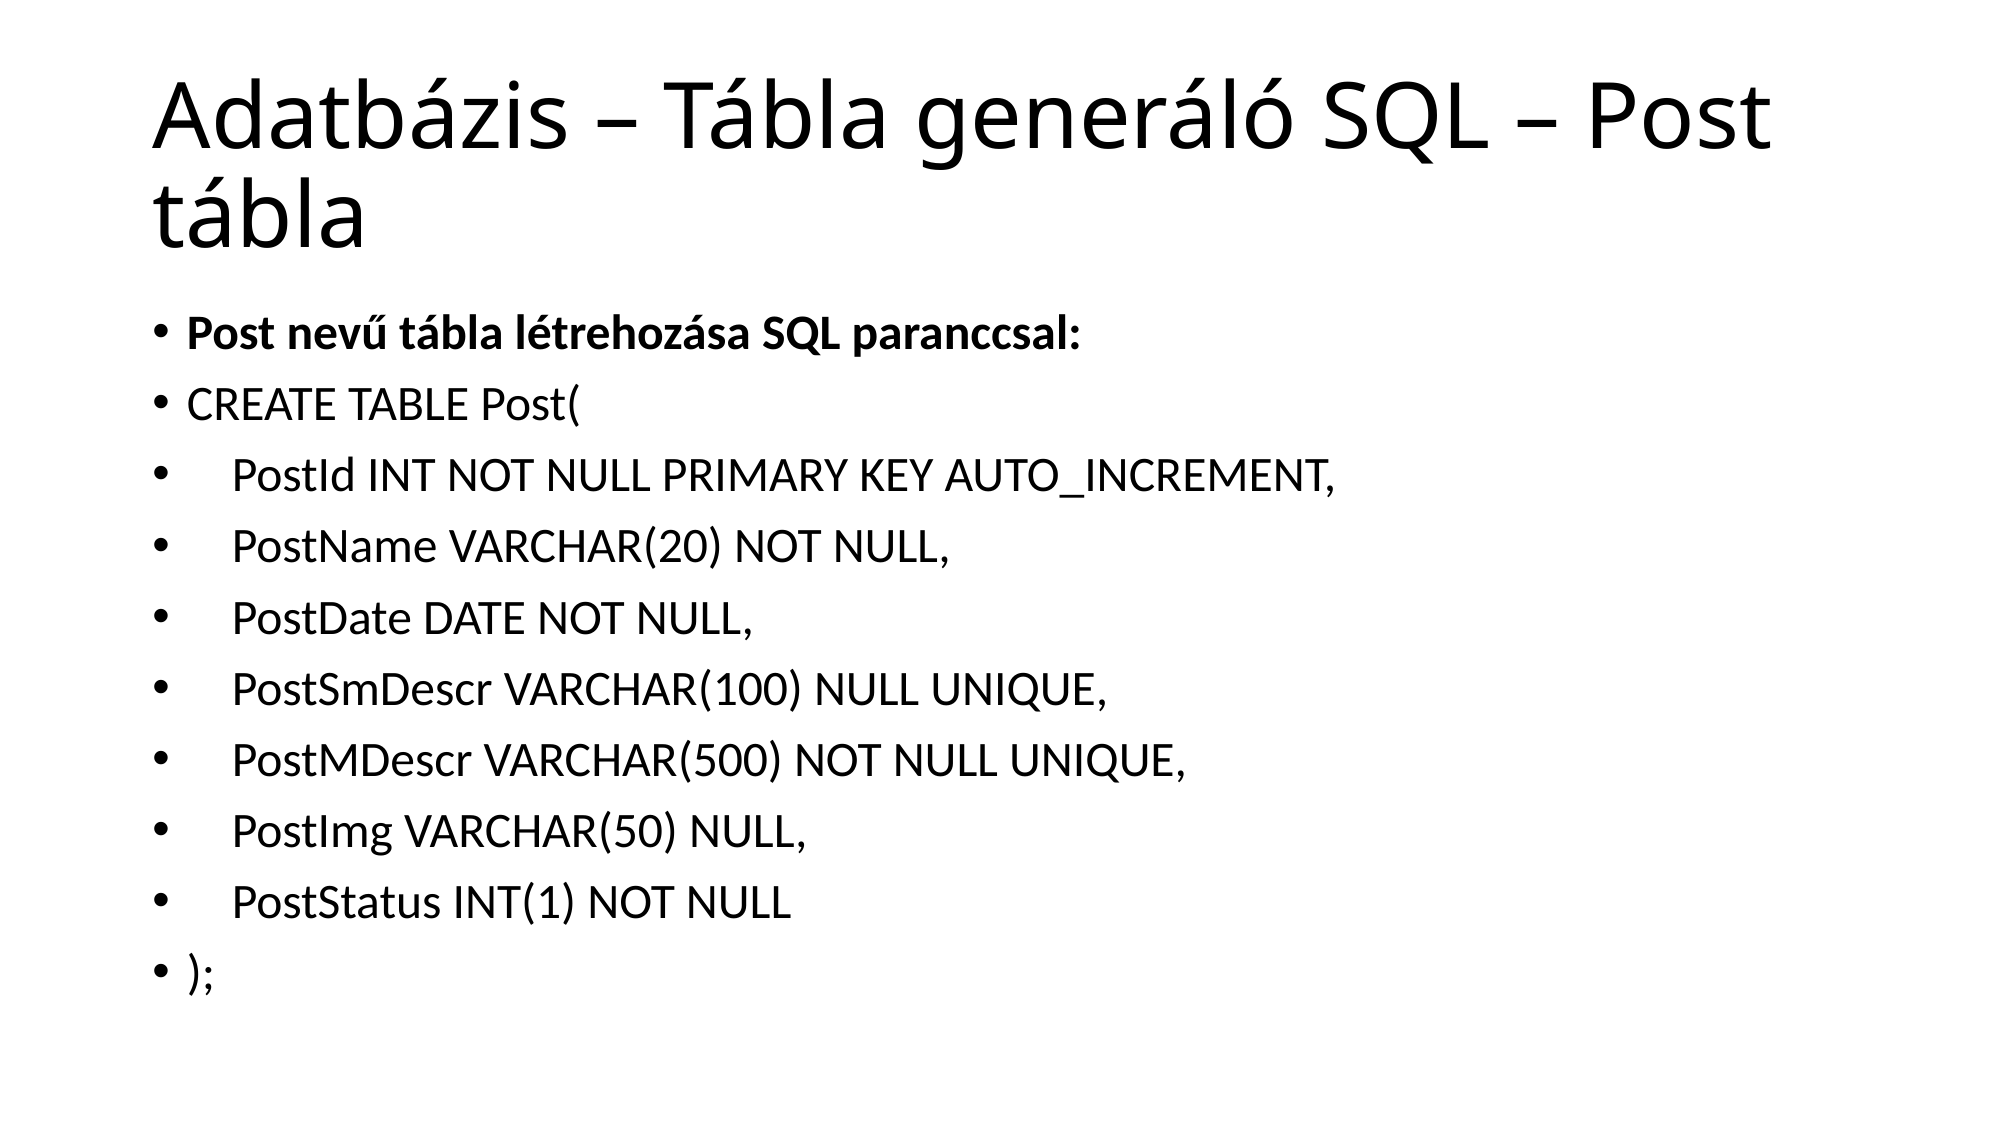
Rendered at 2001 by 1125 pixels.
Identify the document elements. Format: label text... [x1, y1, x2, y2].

title Adatbázis – Tábla generáló SQL – Post tábla [137, 59, 1863, 278]
list Post nevű tábla létrehozása SQL paranccsal: CREATE TABLE Post( PostId INT NOT NULL PRIMARY KEY AUTO_INCREMENT, PostName VARCHAR(20) NOT NULL, PostDate DATE NOT NULL, PostSmDescr VARCHAR(100) NULL UNIQUE, PostMDescr VARCHAR(500) NOT NULL UNIQUE, PostImg VARCHAR(50) NULL, PostStatus INT(1) NOT NULL ); [137, 299, 1863, 1014]
